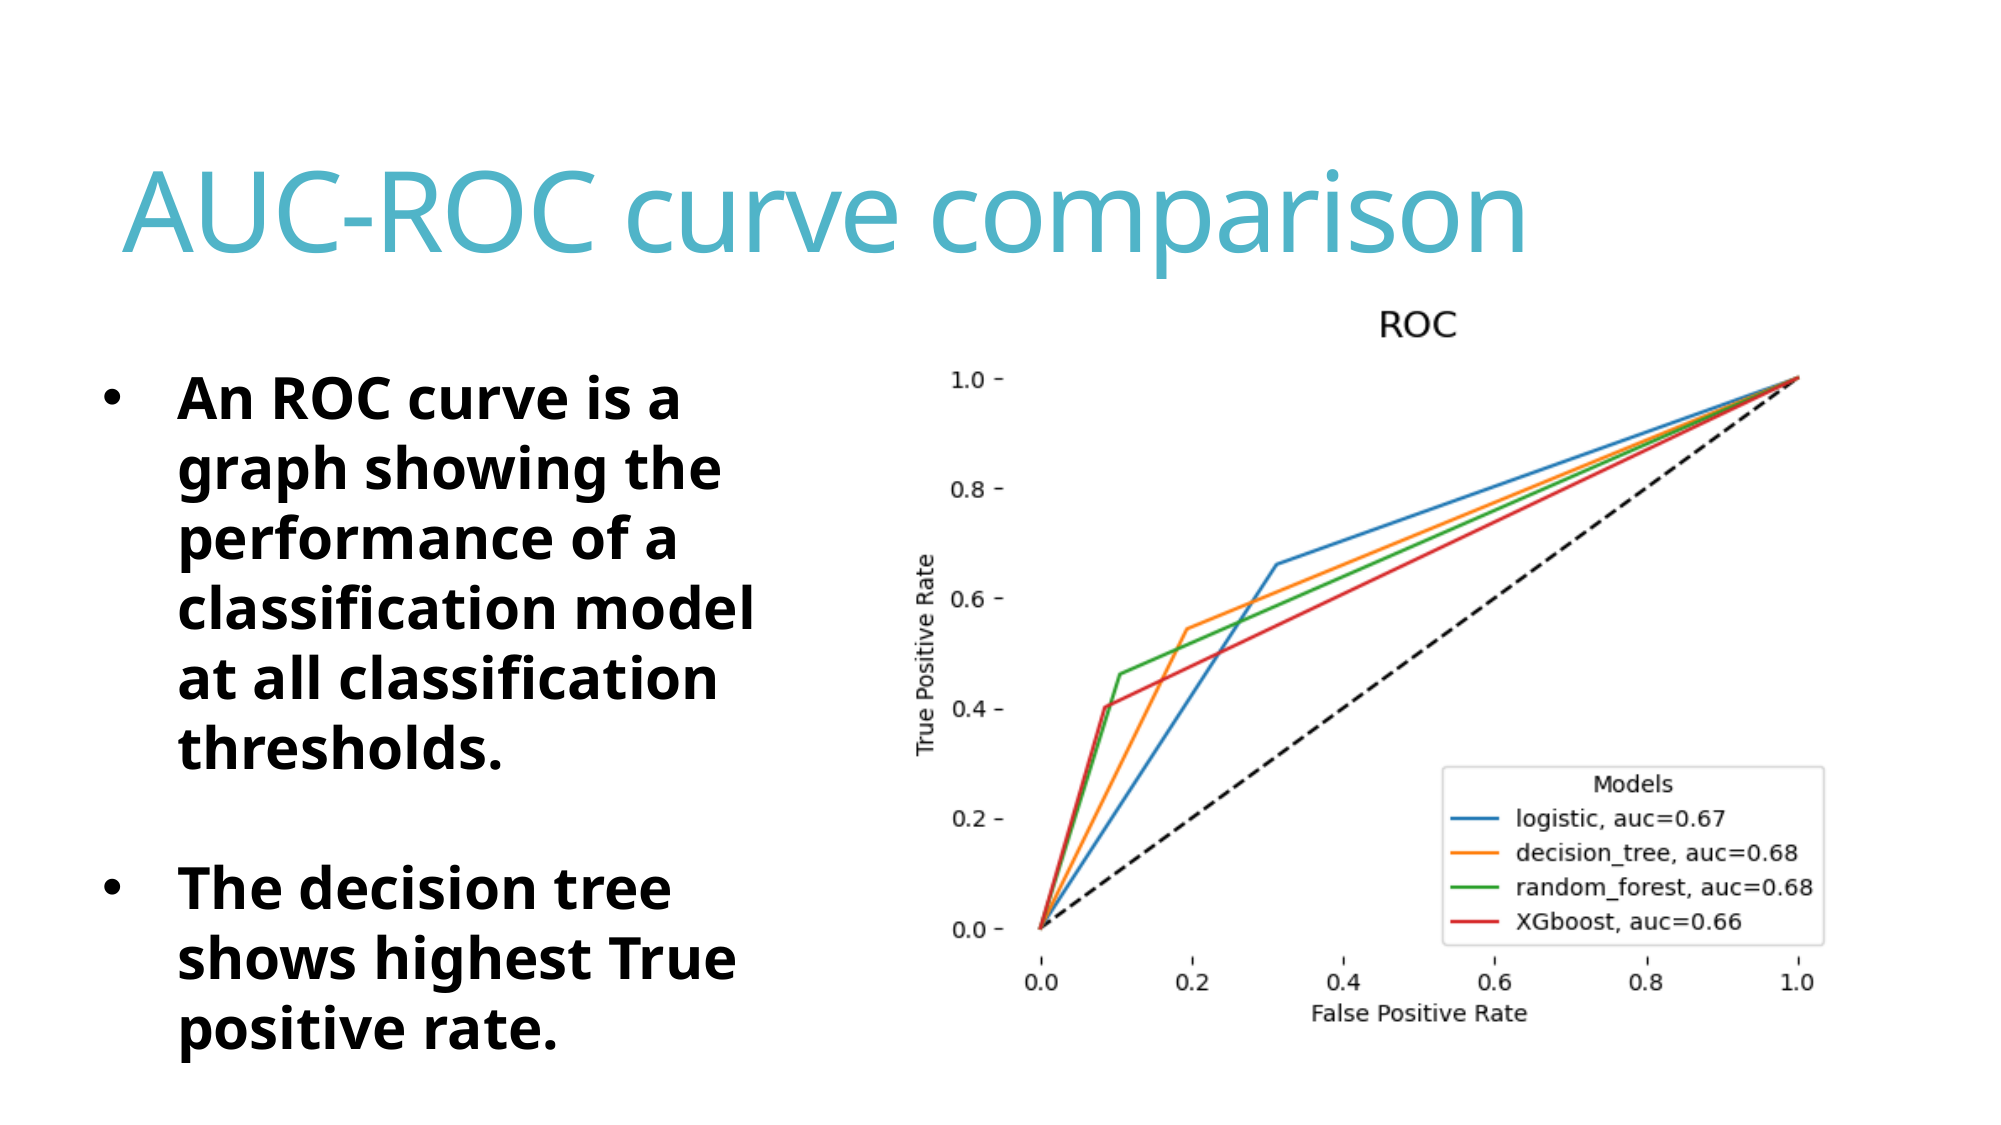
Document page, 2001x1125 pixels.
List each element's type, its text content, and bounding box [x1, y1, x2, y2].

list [900, 295, 1853, 1044]
text_box An ROC curve is a graph showing the performance of a classification model at all classification thresholds. The decision tree shows highest True positive rate. [87, 353, 776, 1125]
title AUC-ROC curve comparison [107, 81, 1875, 354]
